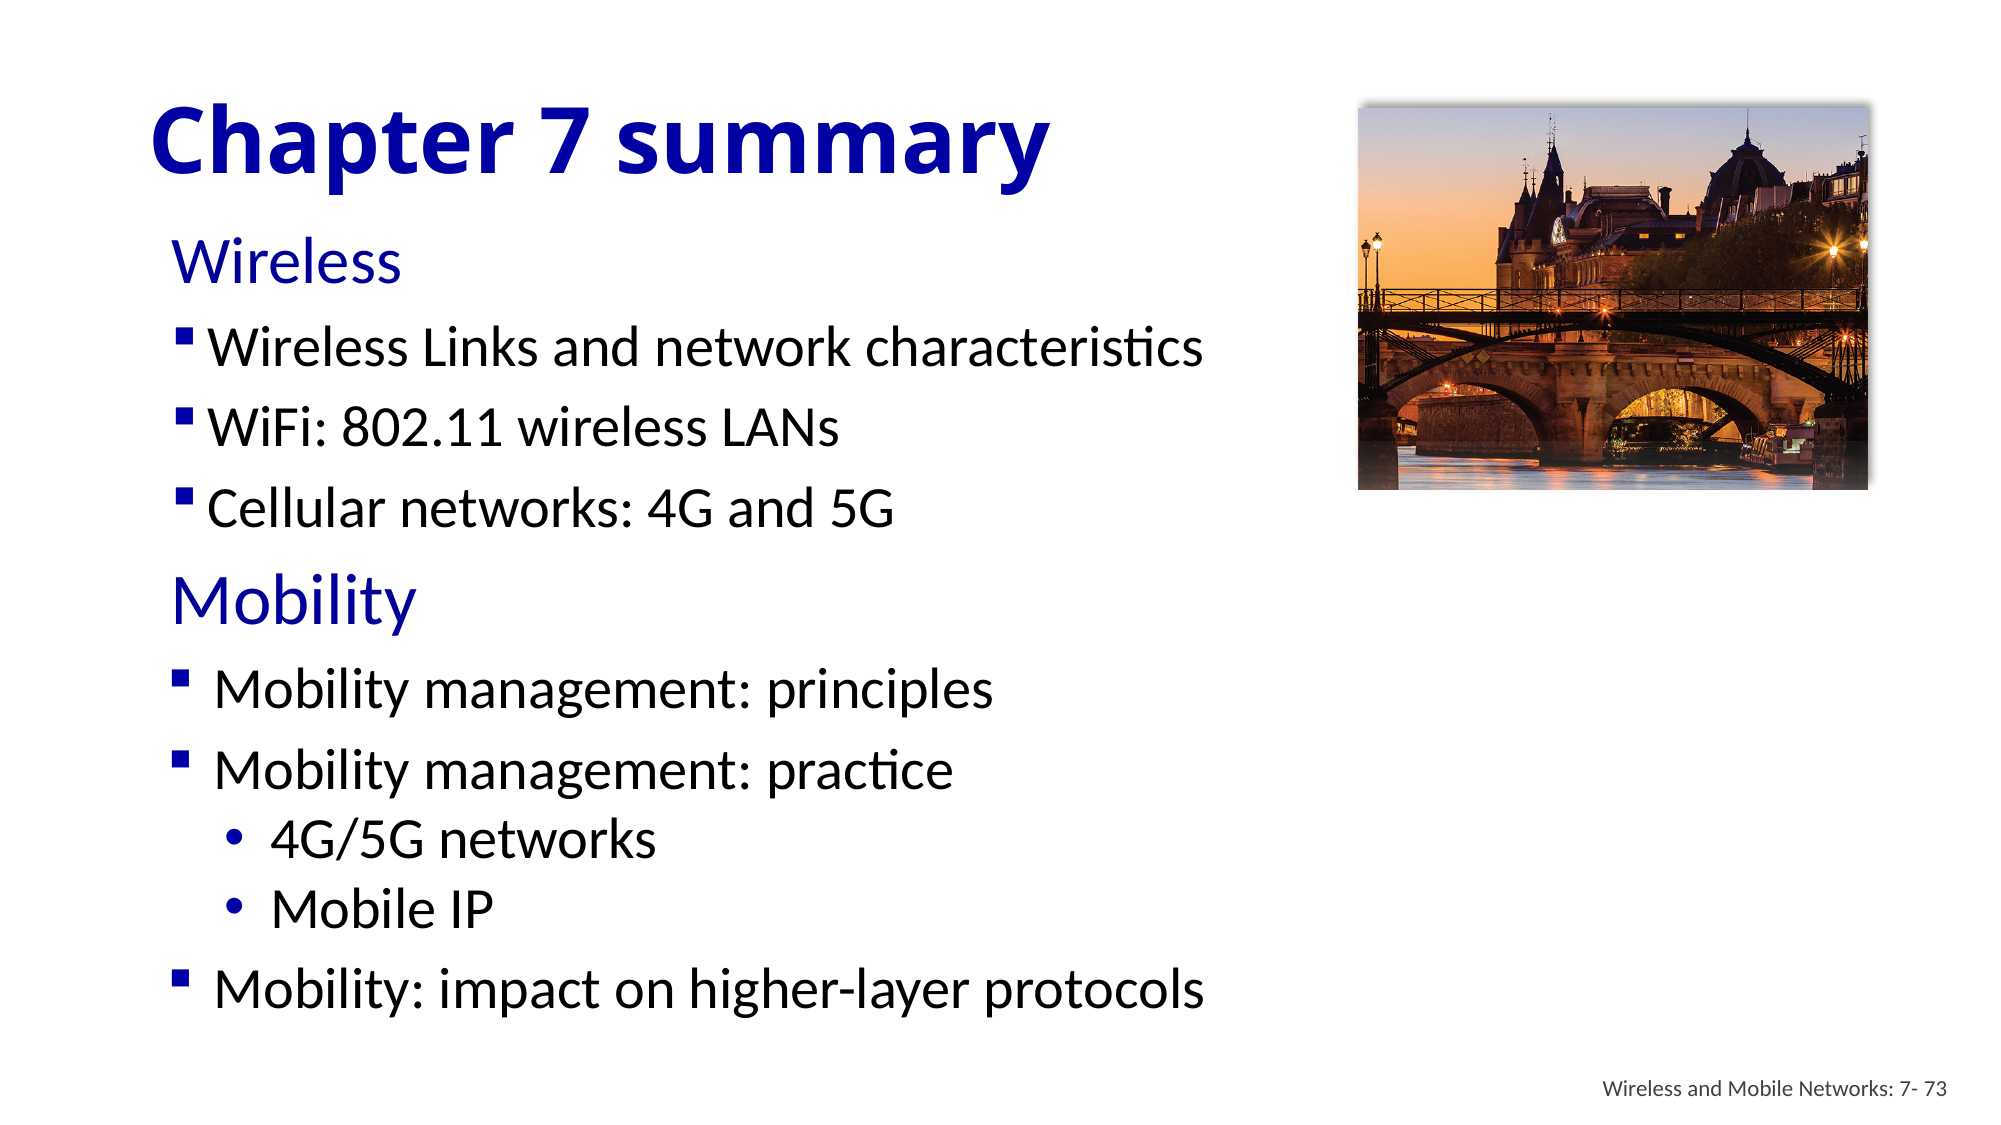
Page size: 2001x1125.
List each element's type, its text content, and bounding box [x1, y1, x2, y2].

title Chapter 7 summary [133, 70, 1859, 218]
slide_number Wireless and Mobile Networks: 7- 73 [1512, 1056, 1963, 1117]
picture [1358, 108, 1868, 490]
text_box Mobility Mobility management: principles Mobility management: practice 4G/5G networks Mobile IP Mobility: impact on higher-layer protocols [134, 554, 1863, 1089]
text_box Wireless Wireless Links and network characteristics WiFi: 802.11 wireless LANs Cellular networks: 4G and 5G [135, 218, 1292, 554]
